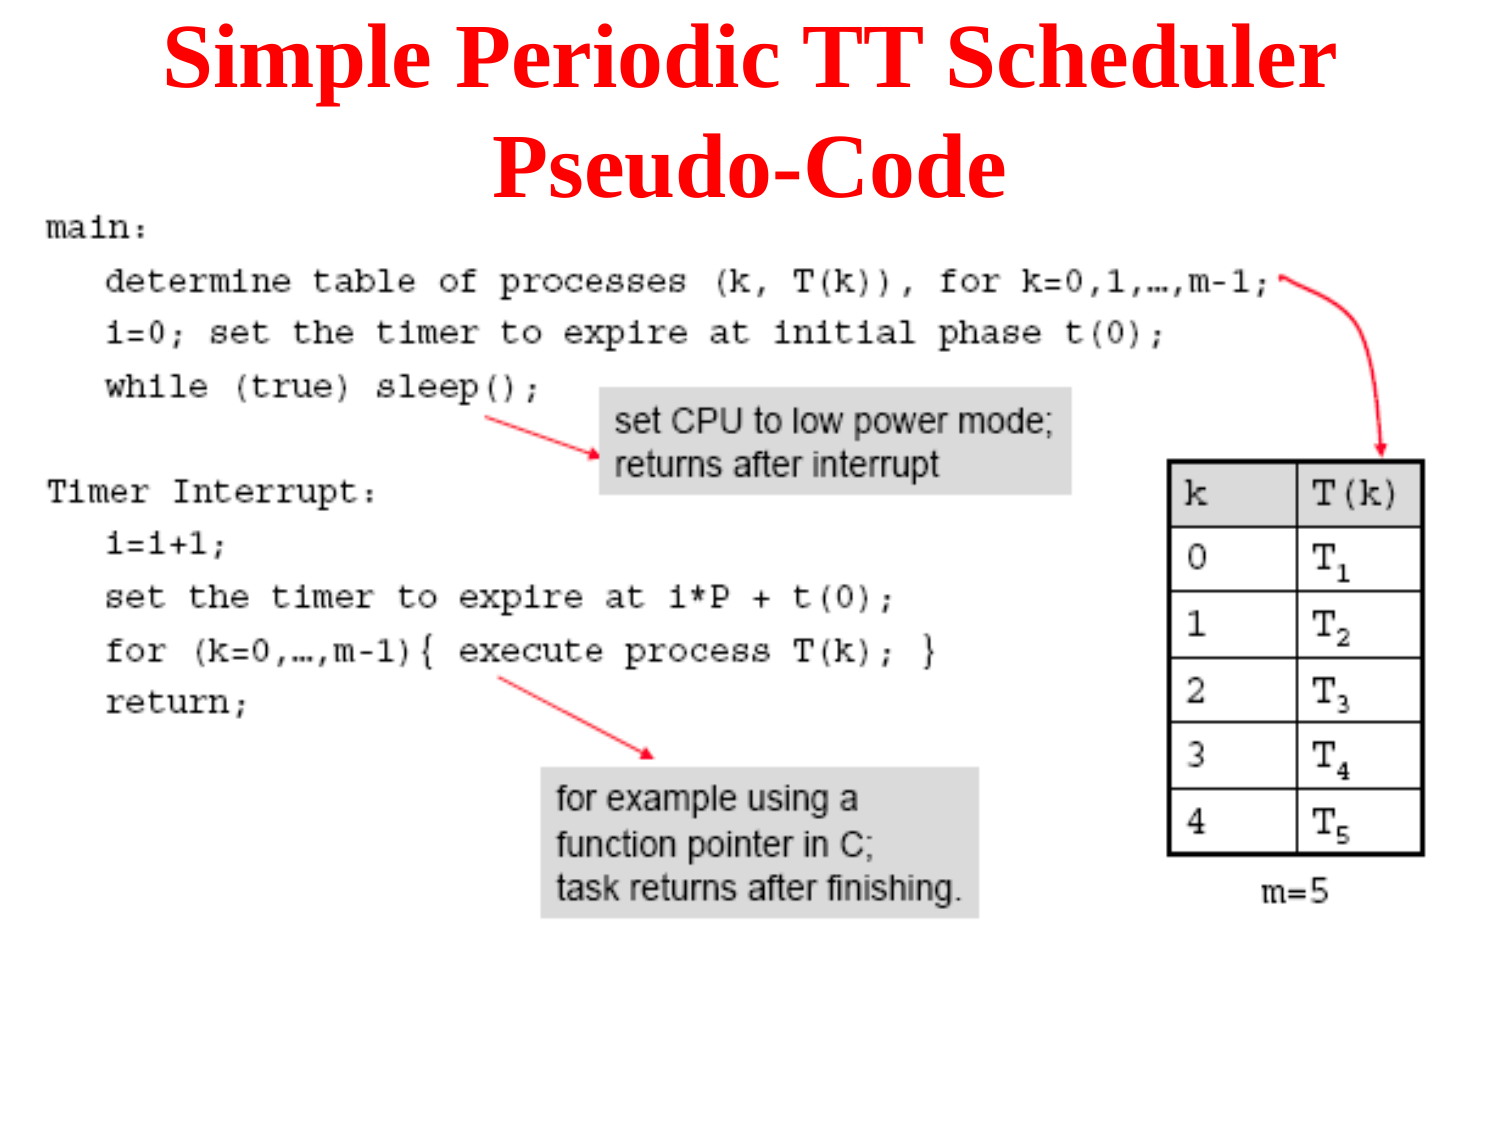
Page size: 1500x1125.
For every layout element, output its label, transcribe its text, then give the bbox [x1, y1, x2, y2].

picture [37, 203, 1431, 930]
title Simple Periodic TT Scheduler Pseudo-Code [46, 23, 1454, 188]
